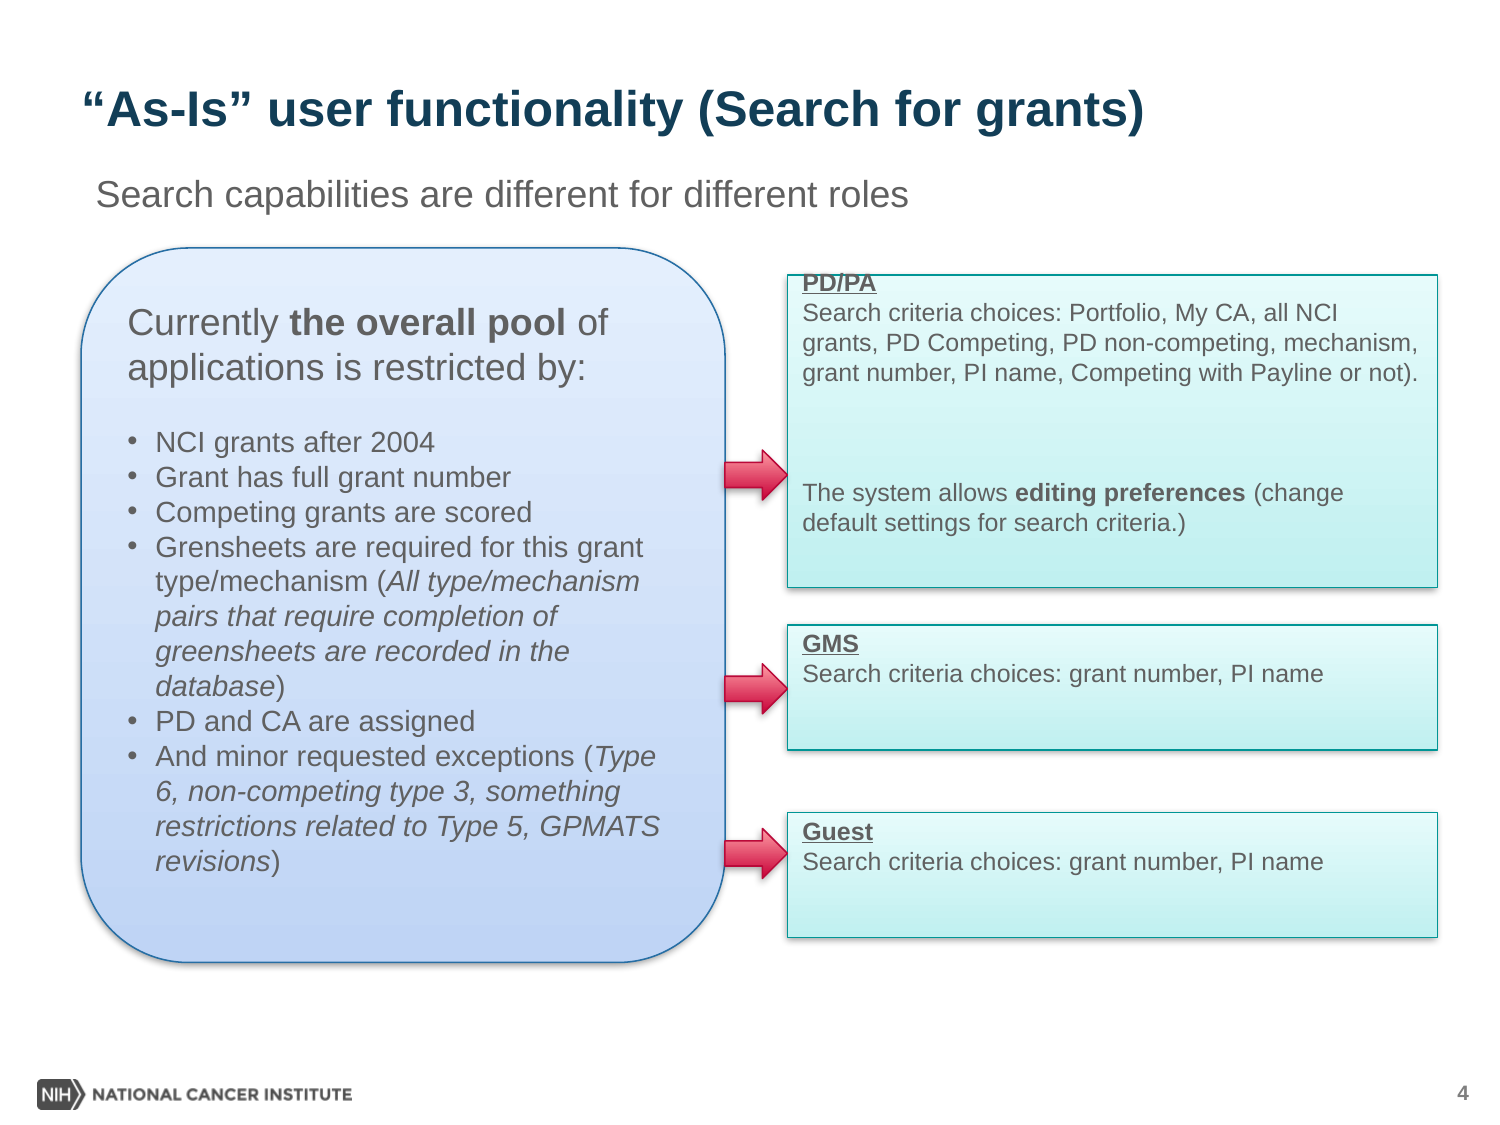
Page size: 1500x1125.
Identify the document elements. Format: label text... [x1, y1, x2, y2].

picture [37, 1079, 352, 1110]
text_box [724, 449, 788, 501]
text_box [724, 663, 788, 715]
text_box Currently the overall pool of applications is restricted by: NCI grants after 2004 Grant has full grant number Competing grants are scored Grensheets are required for this grant type/mechanism (All type/mechanism pairs that require completion of greensheets are recorded in the database) PD and CA are assigned And minor requested exceptions (Type 6, non-competing type 3, something restrictions related to Type 5, GPMATS revisions) [80, 247, 726, 964]
text_box Search capabilities are different for different roles [80, 162, 1200, 223]
text_box [724, 827, 788, 880]
text_box GMS Search criteria choices: grant number, PI name [787, 624, 1438, 751]
text_box PD/PA Search criteria choices: Portfolio, My CA, all NCI grants, PD Competing, PD non-competing, mechanism, grant number, PI name, Competing with Payline or not). The system allows editing preferences (change default settings for search criteria.) [787, 274, 1438, 588]
text_box Guest Search criteria choices: grant number, PI name [787, 812, 1438, 938]
title “As-Is” user functionality (Search for grants) [81, 68, 1421, 138]
